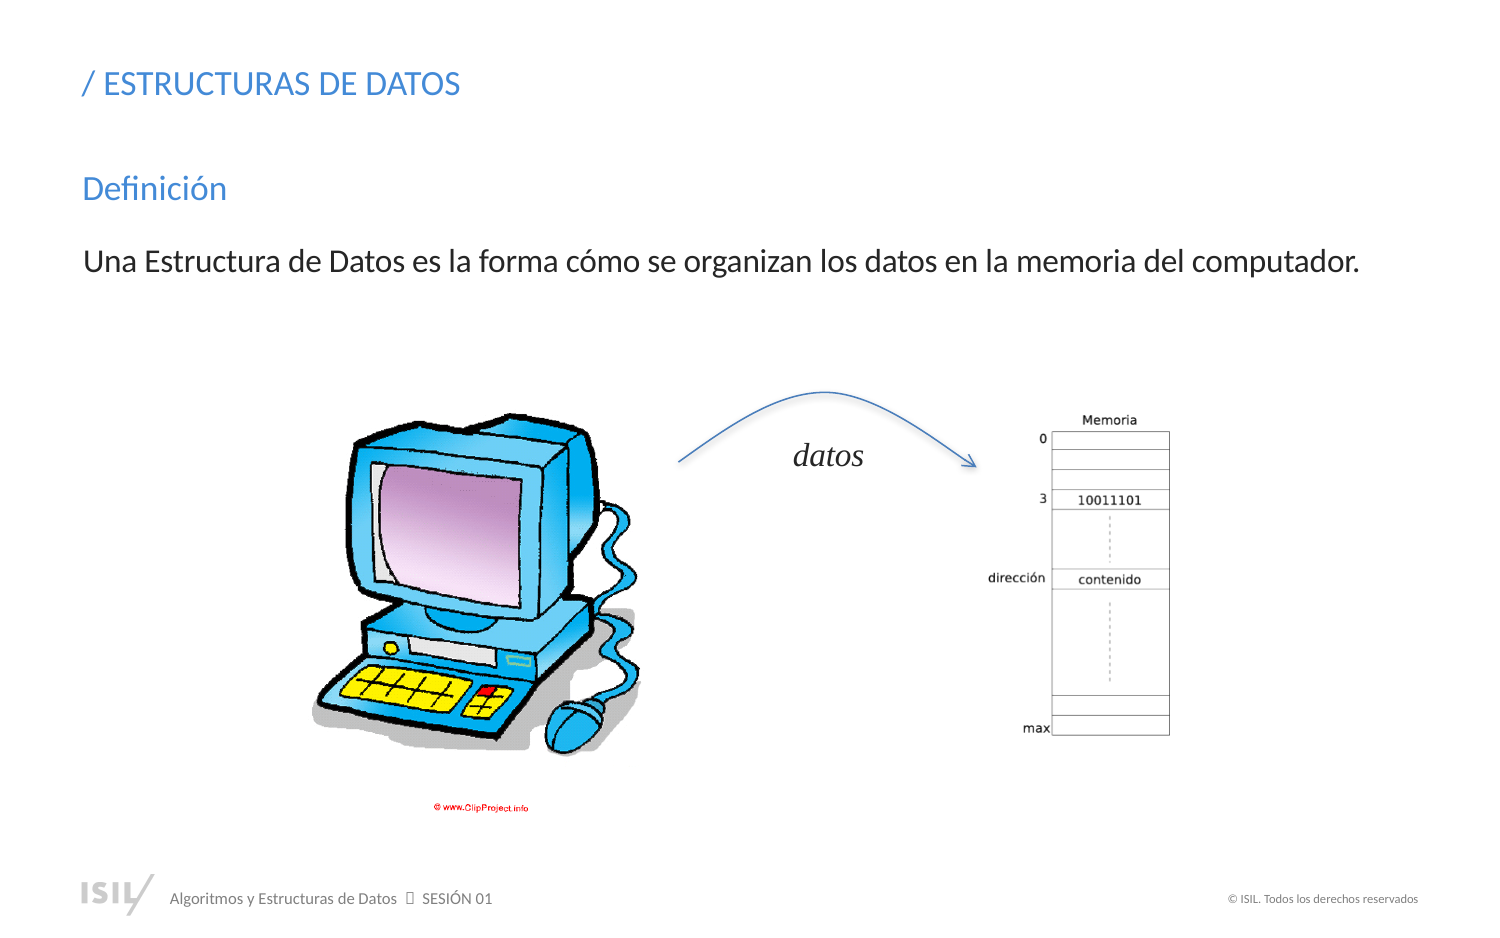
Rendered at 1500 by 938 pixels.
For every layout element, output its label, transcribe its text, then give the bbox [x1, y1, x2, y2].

picture [981, 411, 1171, 736]
text_box Una Estructura de Datos es la forma cómo se organizan los datos en la memoria del computador. [81, 239, 1387, 280]
text_box datos [767, 433, 889, 474]
picture [296, 374, 657, 818]
text_box [677, 391, 976, 468]
text_box Definición [67, 157, 388, 216]
text_box / ESTRUCTURAS DE DATOS [66, 52, 1249, 110]
